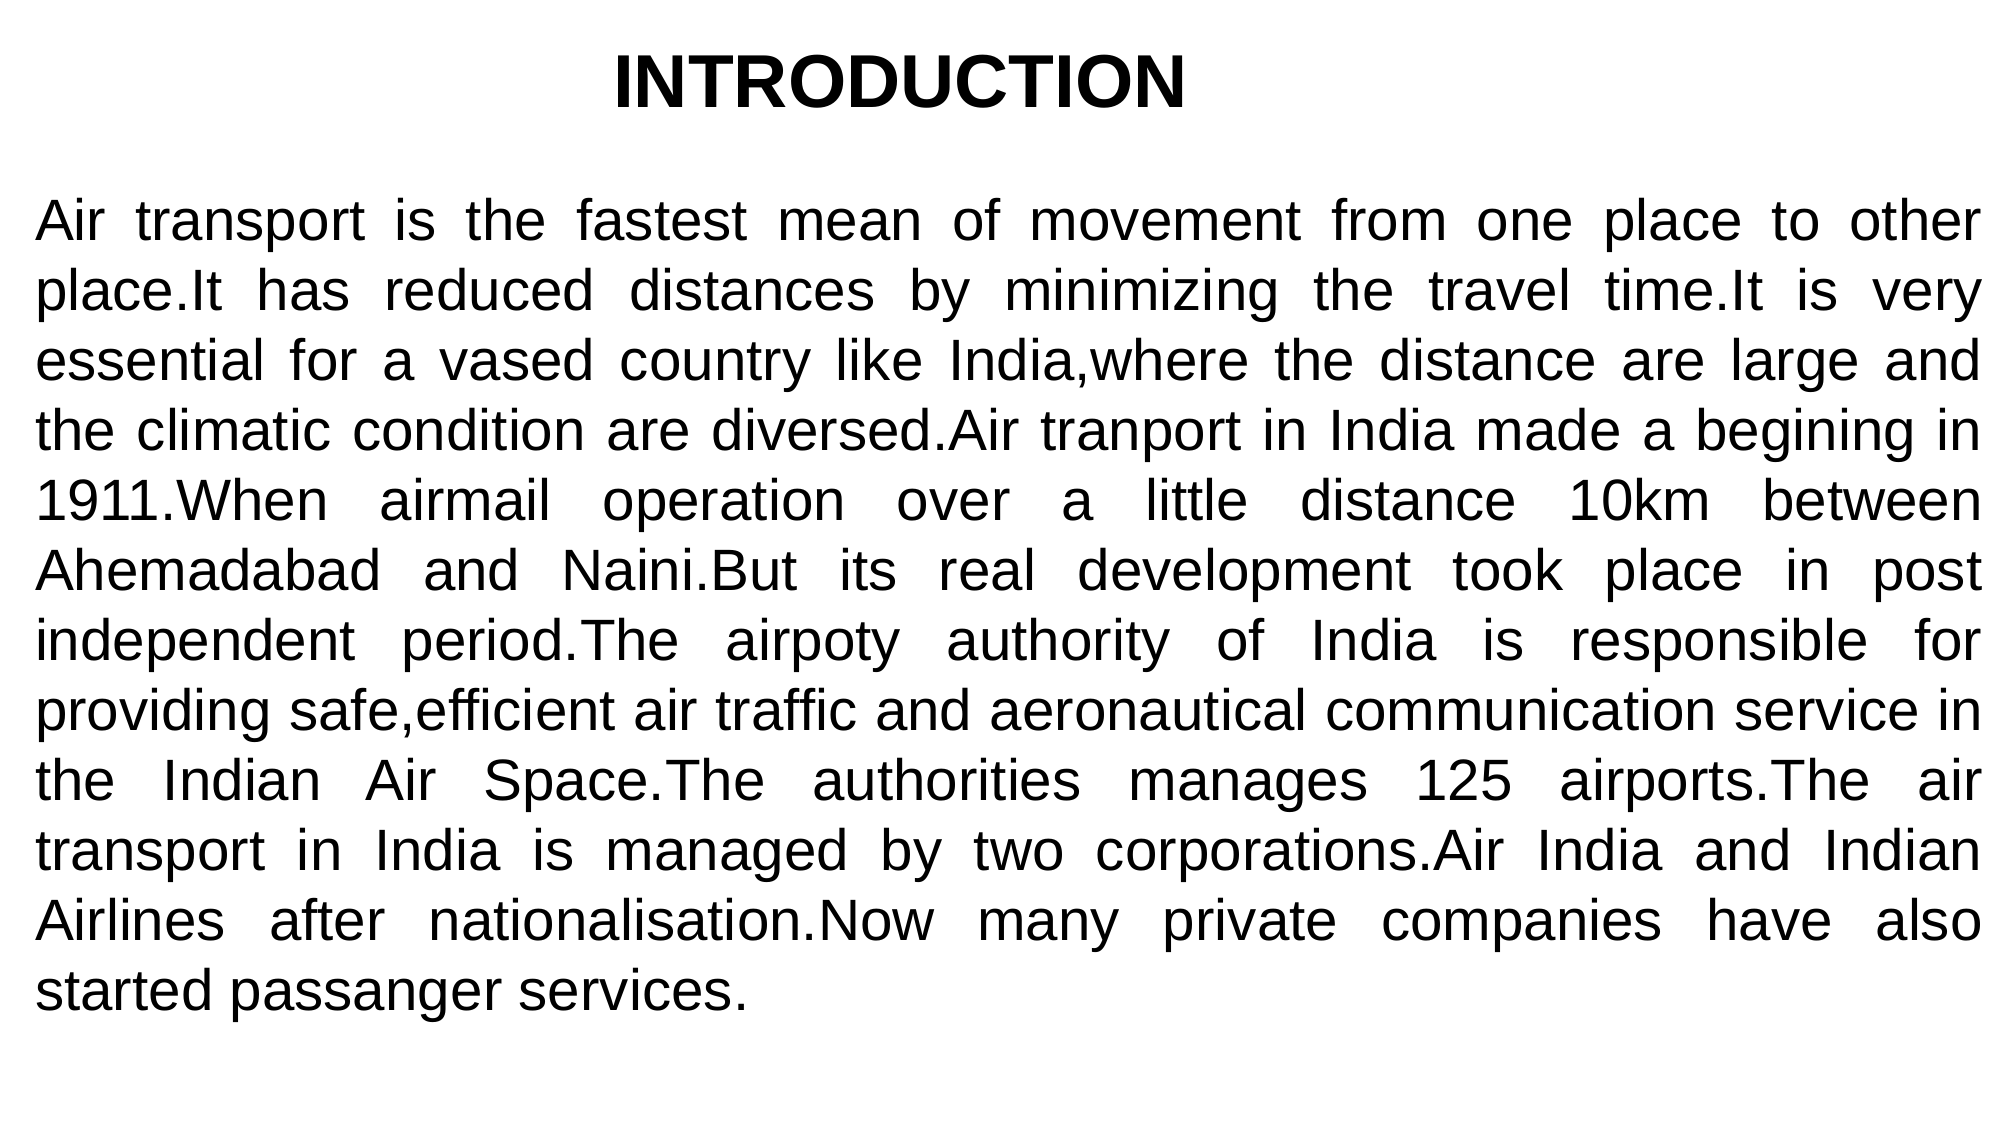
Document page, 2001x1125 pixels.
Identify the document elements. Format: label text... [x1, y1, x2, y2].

text_box Air transport is the fastest mean of movement from one place to other place.It has reduced distances by minimizing the travel time.It is very essential for a vased country like India,where the distance are large and the climatic condition are diversed.Air tranport in India made a begining in 1911.When airmail operation over a little distance 10km between Ahemadabad and Naini.But its real development took place in post independent period.The airpoty authority of India is responsible for providing safe,efficient air traffic and aeronautical communication service in the Indian Air Space.The authorities manages 125 airports.The air transport in India is managed by two corporations.Air India and Indian Airlines after nationalisation.Now many private companies have also started passanger services. [20, 174, 2000, 1125]
text_box INTRODUCTION [598, 25, 1266, 131]
